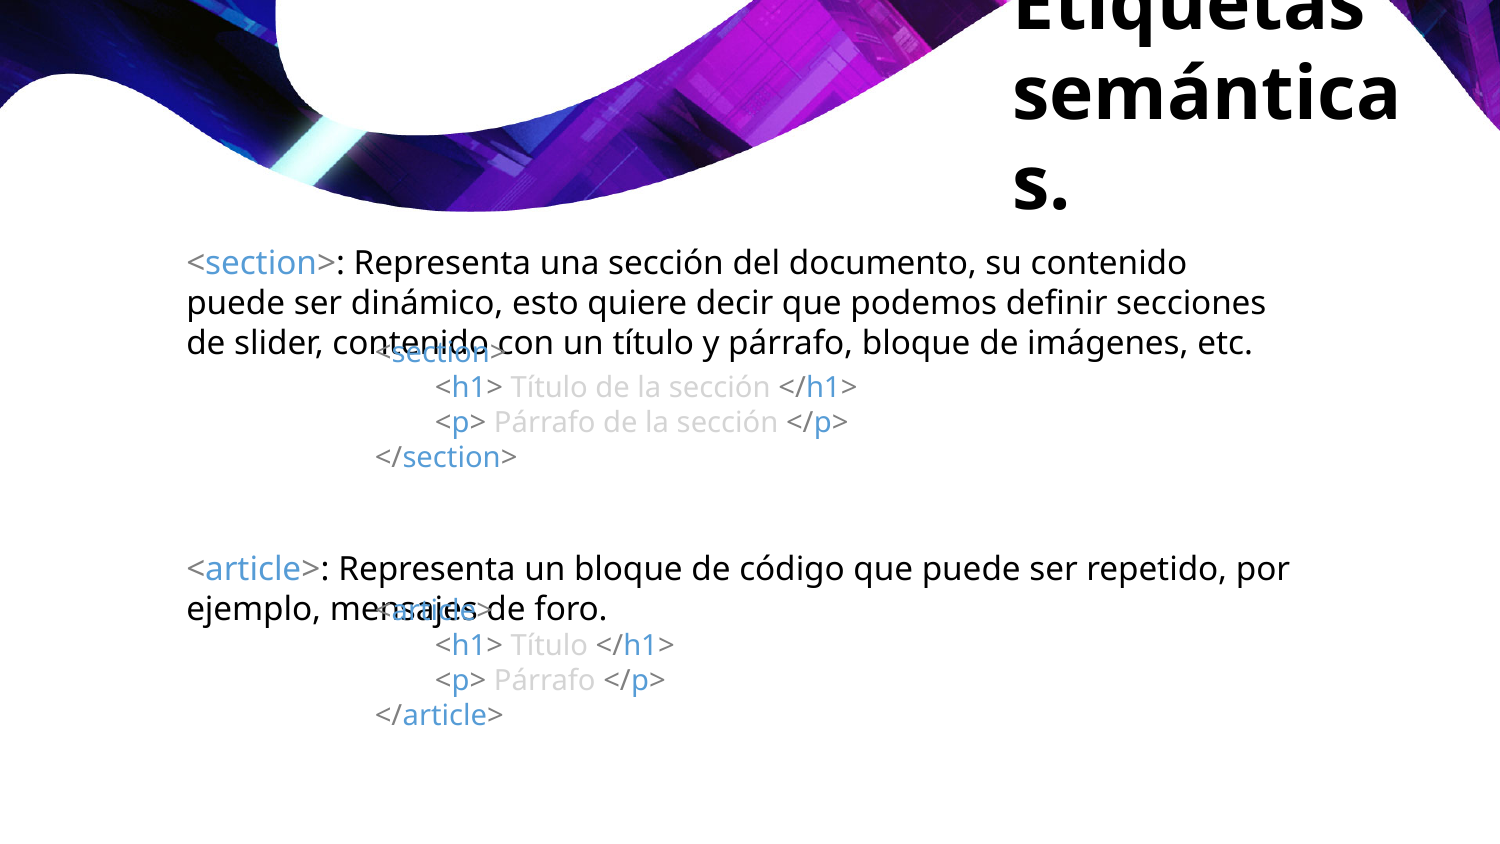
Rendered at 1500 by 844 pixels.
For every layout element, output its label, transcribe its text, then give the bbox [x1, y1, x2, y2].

text_box <section> <h1> Título de la sección </h1> <p> Párrafo de la sección </p> </section> [359, 325, 1141, 516]
text_box <article> <h1> Título </h1> <p> Párrafo </p> </article> [359, 584, 950, 774]
text_box <section>: Representa una sección del documento, su contenido puede ser dinámico, esto quiere decir que podemos definir secciones de slider, contenido con un título y párrafo, bloque de imágenes, etc. <article>: Representa un bloque de código que puede ser repetido, por ejemplo, mensajes de foro. [171, 226, 1311, 792]
picture [0, 0, 1500, 844]
title Etiquetas semánticas. [997, 15, 1418, 165]
